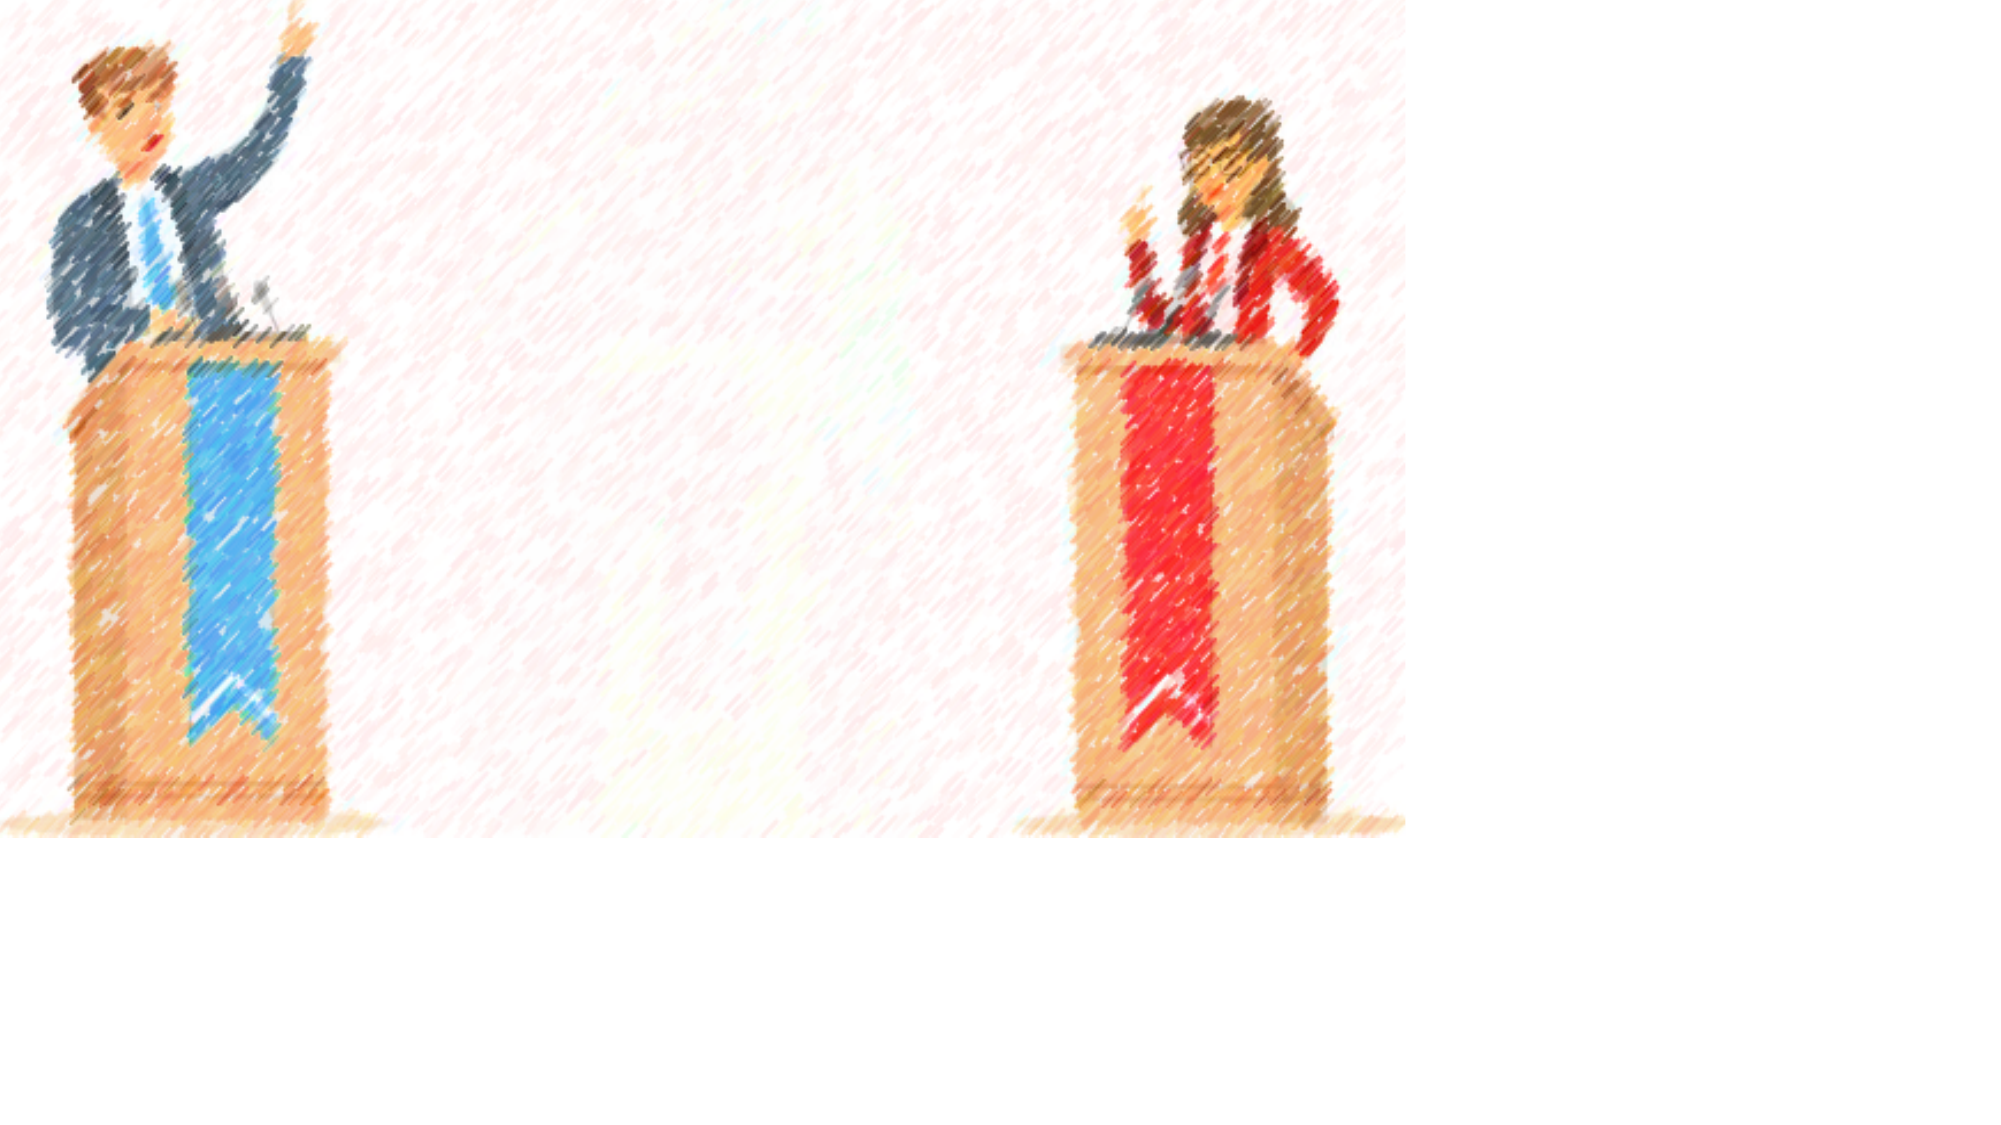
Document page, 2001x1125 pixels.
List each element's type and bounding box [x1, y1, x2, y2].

text_box [0, 0, 1406, 839]
